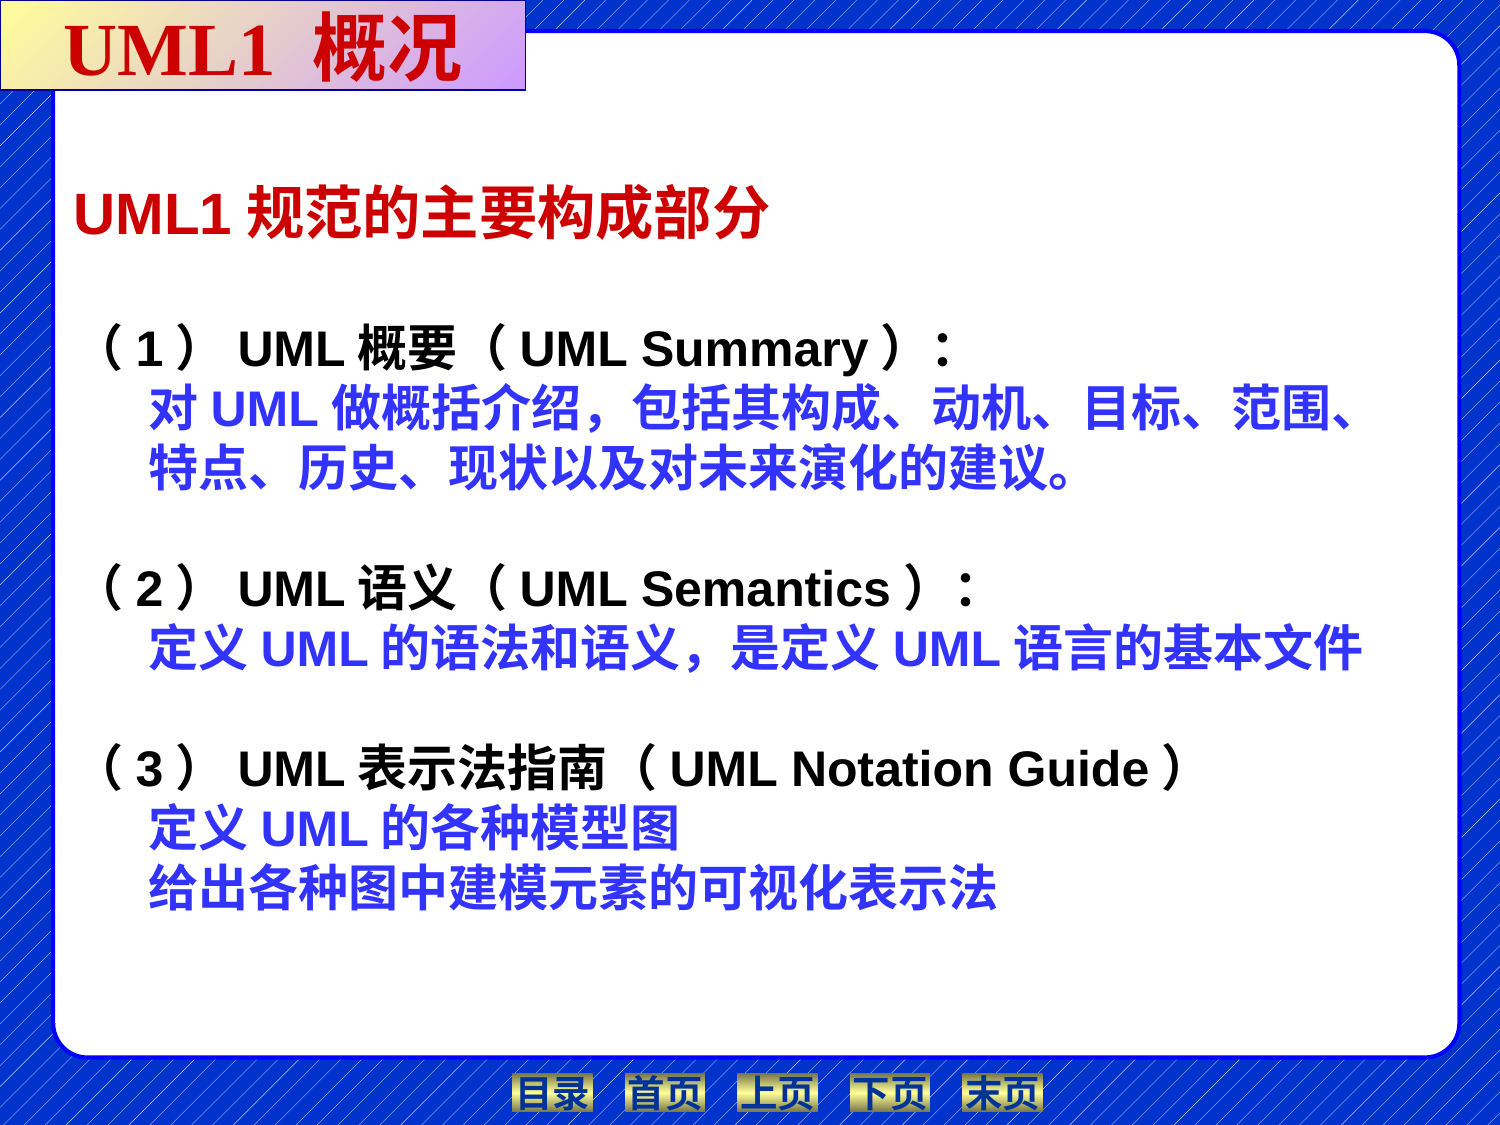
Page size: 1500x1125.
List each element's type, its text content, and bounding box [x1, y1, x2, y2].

text_box UML1 概况 [0, 0, 526, 91]
text_box UML1规范的主要构成部分 （1）UML概要（UML Summary）： 对UML做概括介绍，包括其构成、动机、目标、范围、特点、历史、现状以及对未来演化的建议。 （2）UML语义（UML Semantics）： 定义UML的语法和语义，是定义UML语言的基本文件 （3）UML表示法指南（UML Notation Guide） 定义UML的各种模型图 给出各种图中建模元素的可视化表示法 [73, 106, 1396, 916]
